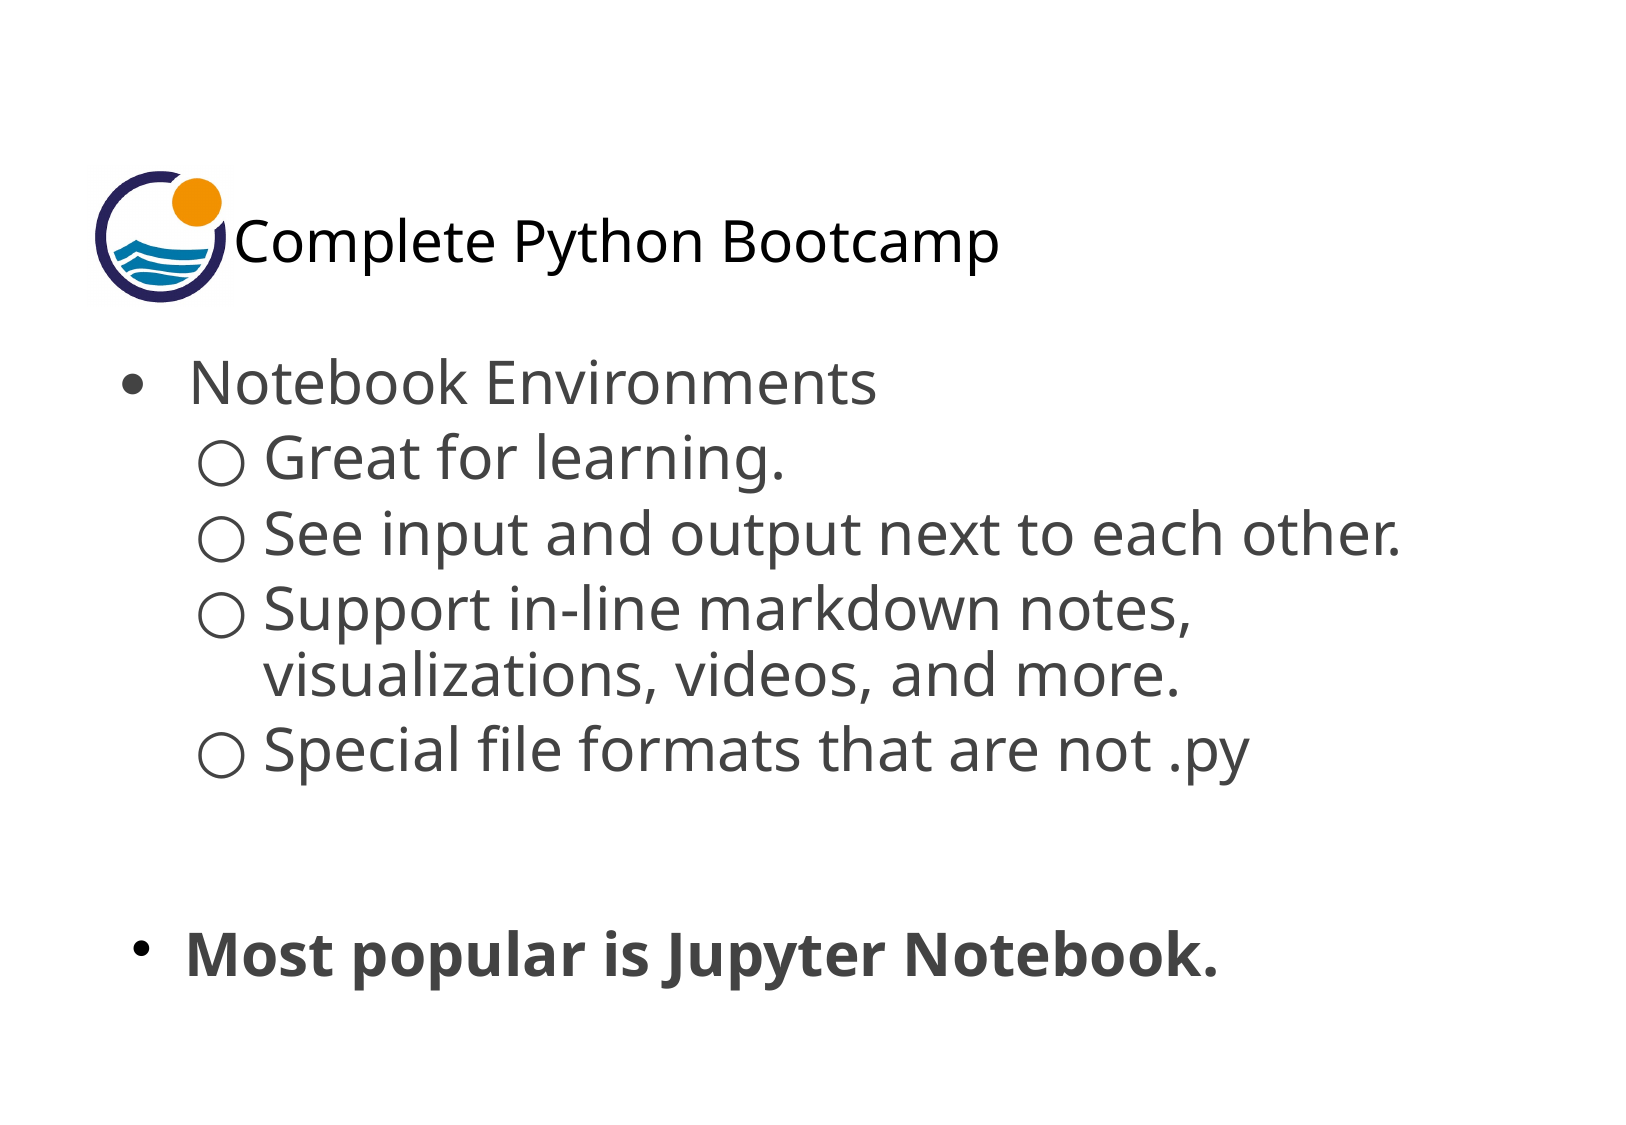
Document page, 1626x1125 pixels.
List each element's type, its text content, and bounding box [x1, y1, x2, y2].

title Complete Python Bootcamp [238, 189, 1512, 283]
list Notebook Environments Great for learning. See input and output next to each other. Support in-line markdown notes, visualizations, videos, and more. Special file formats that are not .py Most popular is Jupyter Notebook. [113, 329, 1539, 890]
picture [87, 165, 234, 307]
